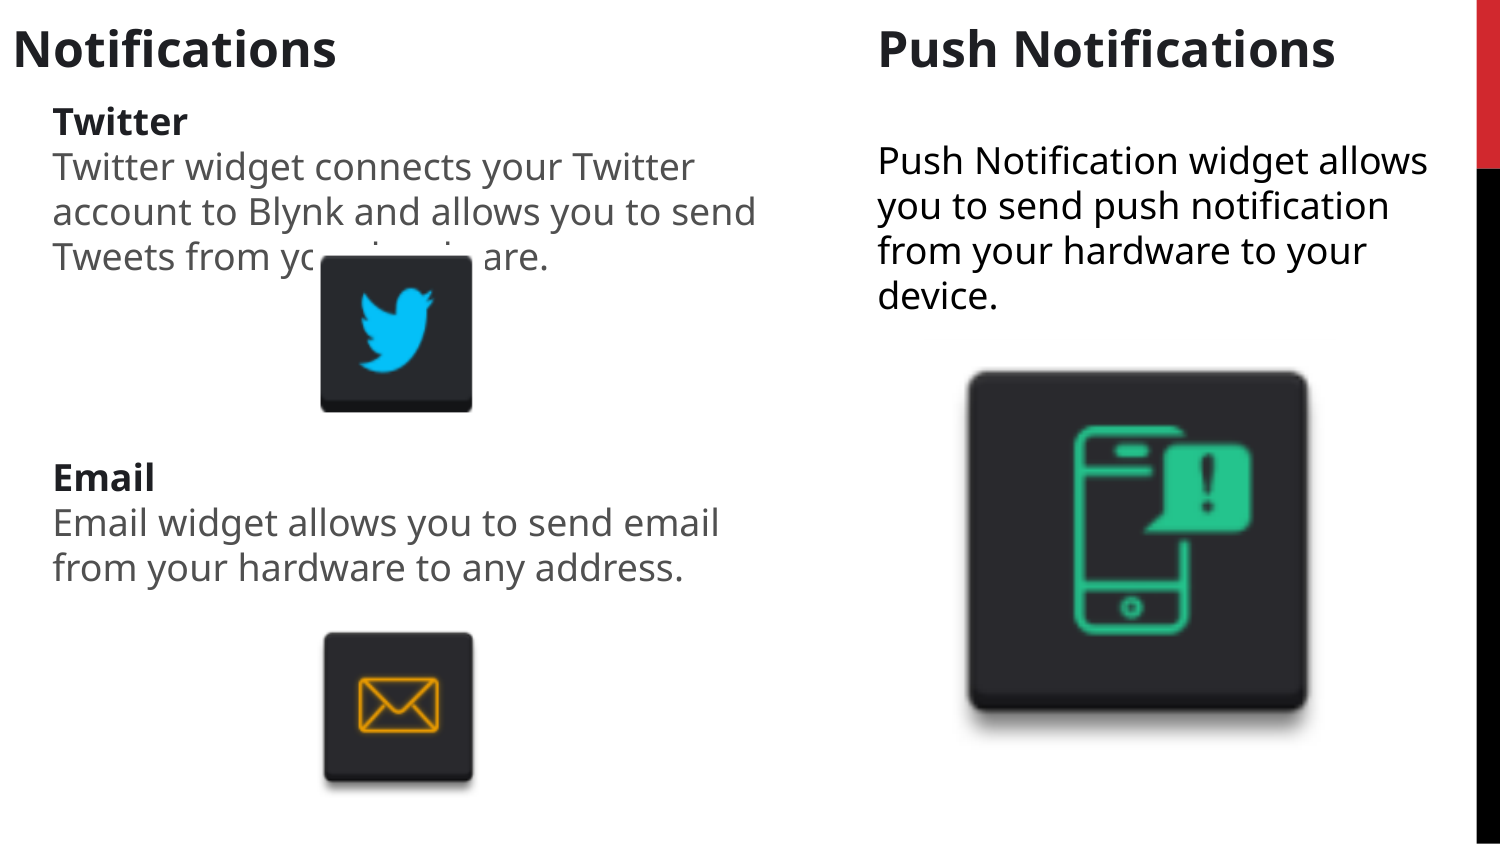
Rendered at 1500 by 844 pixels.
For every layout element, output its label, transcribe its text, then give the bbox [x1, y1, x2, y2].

text_box Push Notifications Push Notification widget allows you to send push notification from your hardware to your device. [862, 9, 1450, 325]
text_box Twitter Twitter widget connects your Twitter account to Blynk and allows you to send Tweets from your hardware. [37, 90, 788, 286]
text_box Notifications [0, 9, 353, 85]
picture [924, 337, 1336, 761]
picture [313, 621, 485, 798]
picture [313, 244, 485, 423]
text_box Email Email widget allows you to send email from your hardware to any address. [37, 446, 788, 597]
